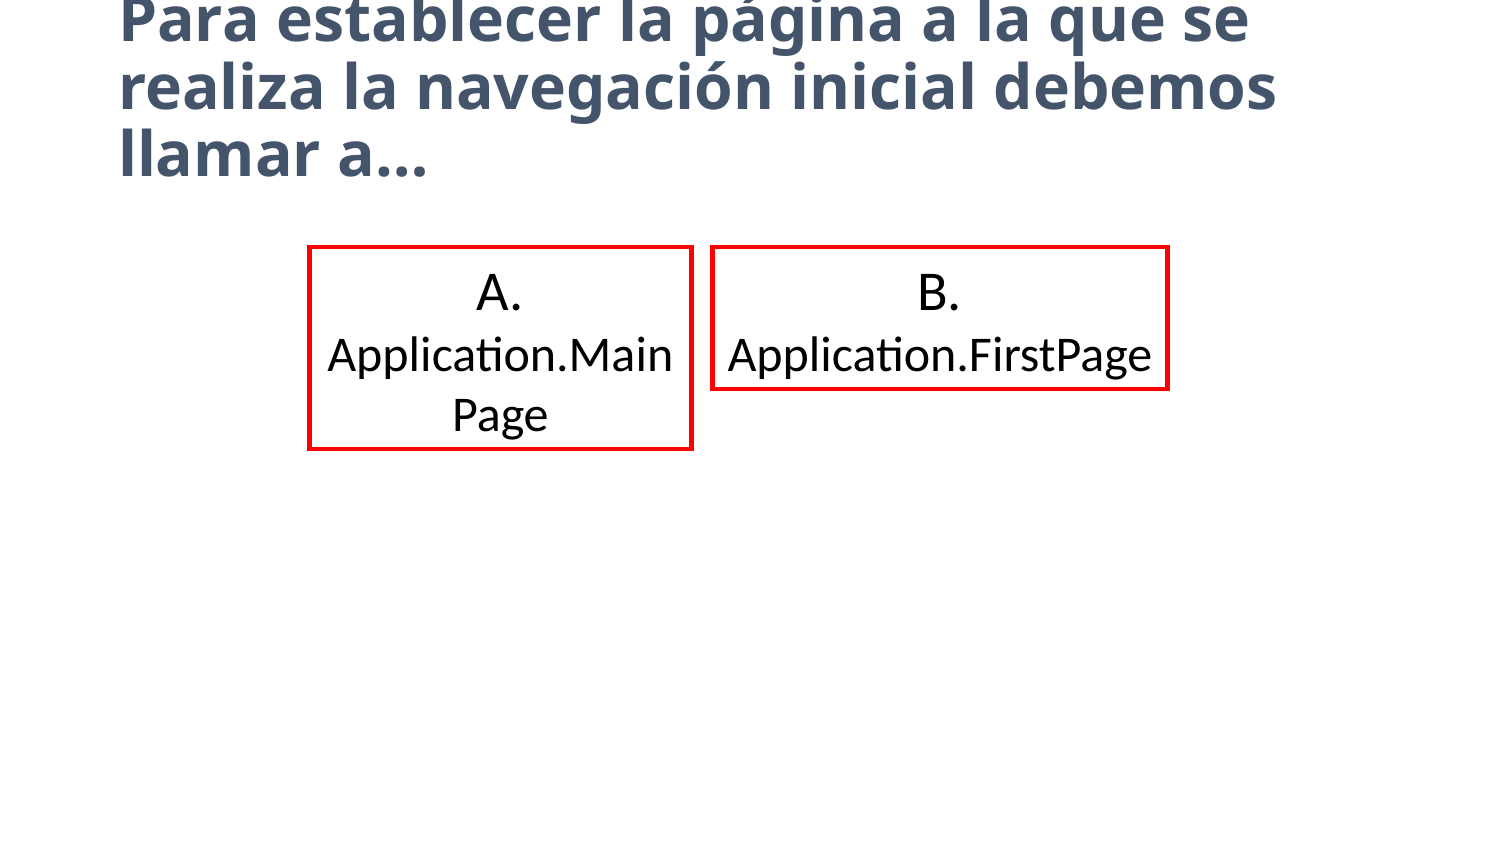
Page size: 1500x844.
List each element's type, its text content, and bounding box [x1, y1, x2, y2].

text_box A. Application.MainPage [309, 246, 692, 450]
title Para establecer la página a la que se realiza la navegación inicial debemos llamar a… [103, 44, 1397, 208]
text_box B. Application.FirstPage [712, 246, 1168, 390]
